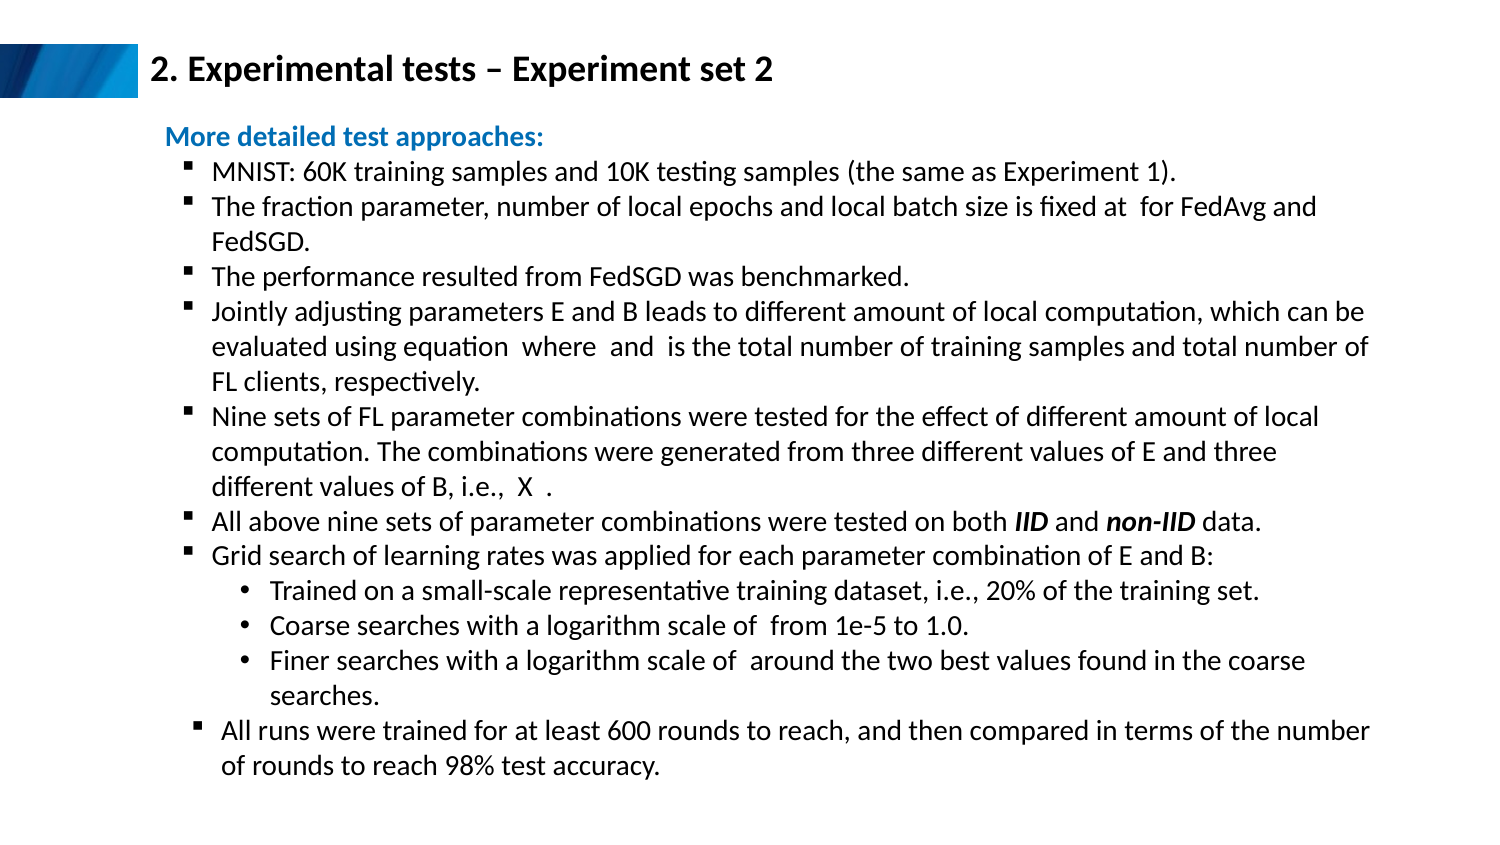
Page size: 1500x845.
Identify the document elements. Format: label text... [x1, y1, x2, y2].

picture [0, 44, 126, 98]
title 2. Experimental tests – Experiment set 2 [150, 44, 1375, 90]
